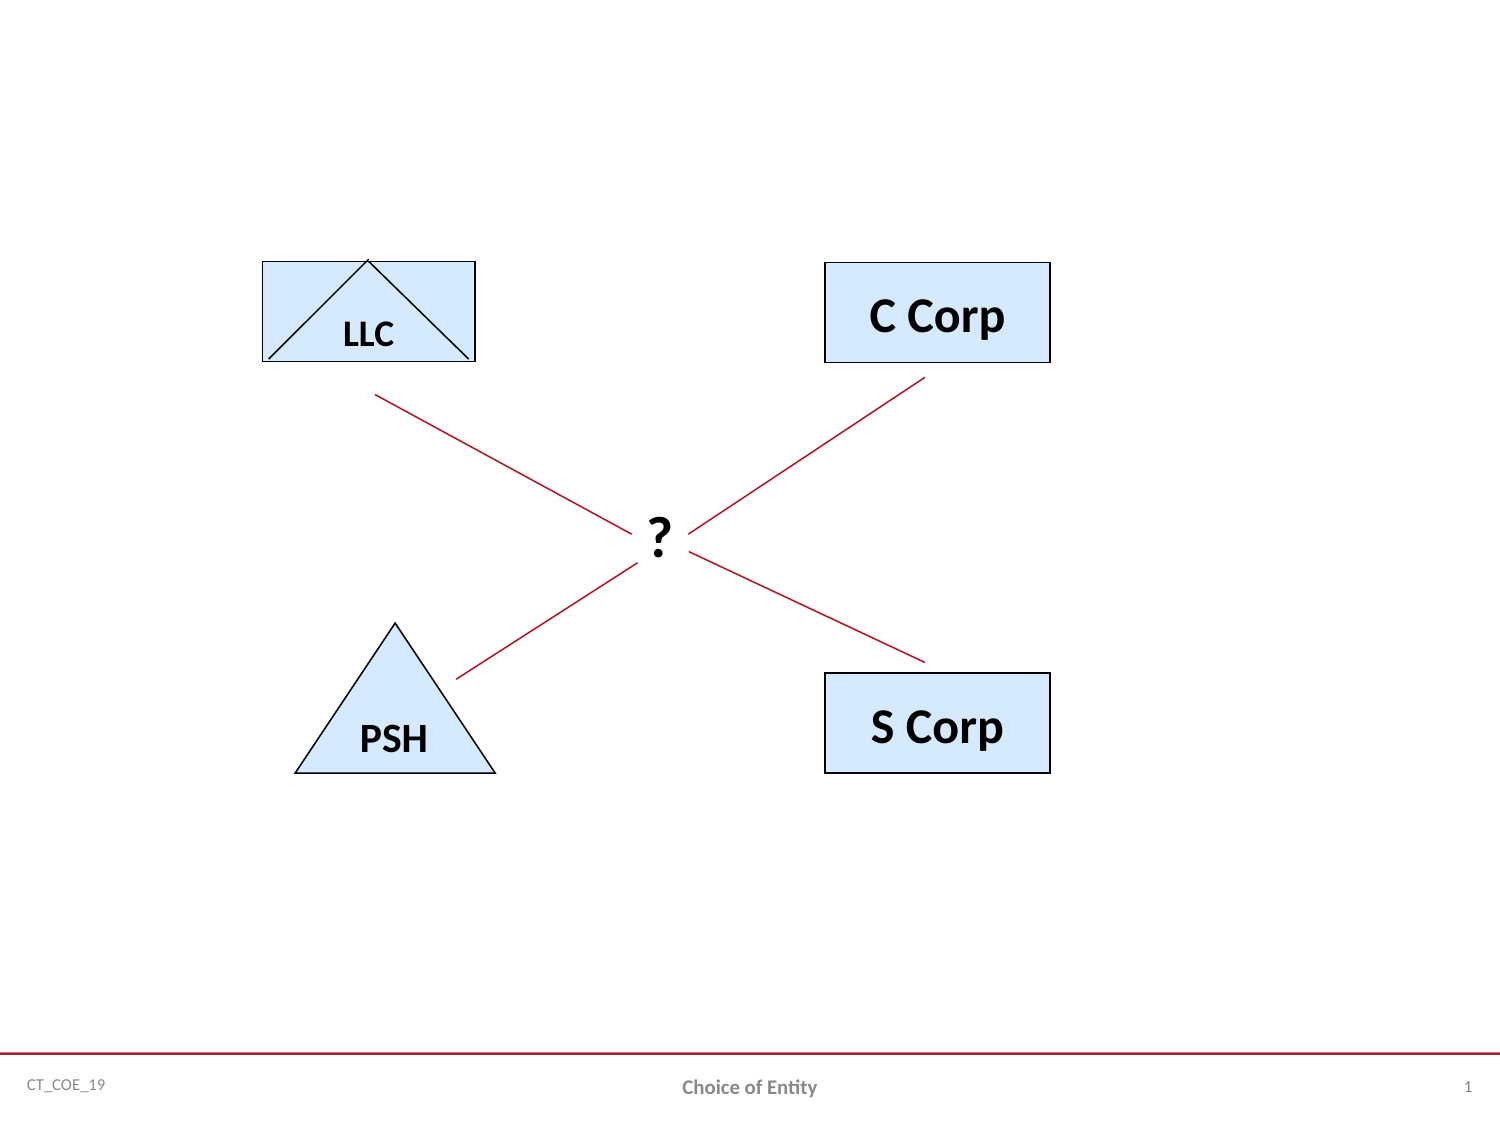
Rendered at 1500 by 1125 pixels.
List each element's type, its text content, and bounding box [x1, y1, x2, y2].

text_box LLC [262, 261, 475, 362]
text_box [688, 376, 926, 535]
footer Choice of Entity [512, 1062, 988, 1110]
text_box PSH [295, 623, 496, 774]
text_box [688, 551, 926, 663]
slide_number 1 [1412, 1055, 1488, 1116]
text_box ? [631, 491, 689, 577]
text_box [455, 562, 638, 680]
text_box S Corp [824, 673, 1050, 773]
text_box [374, 394, 632, 535]
text_box C Corp [824, 262, 1050, 363]
